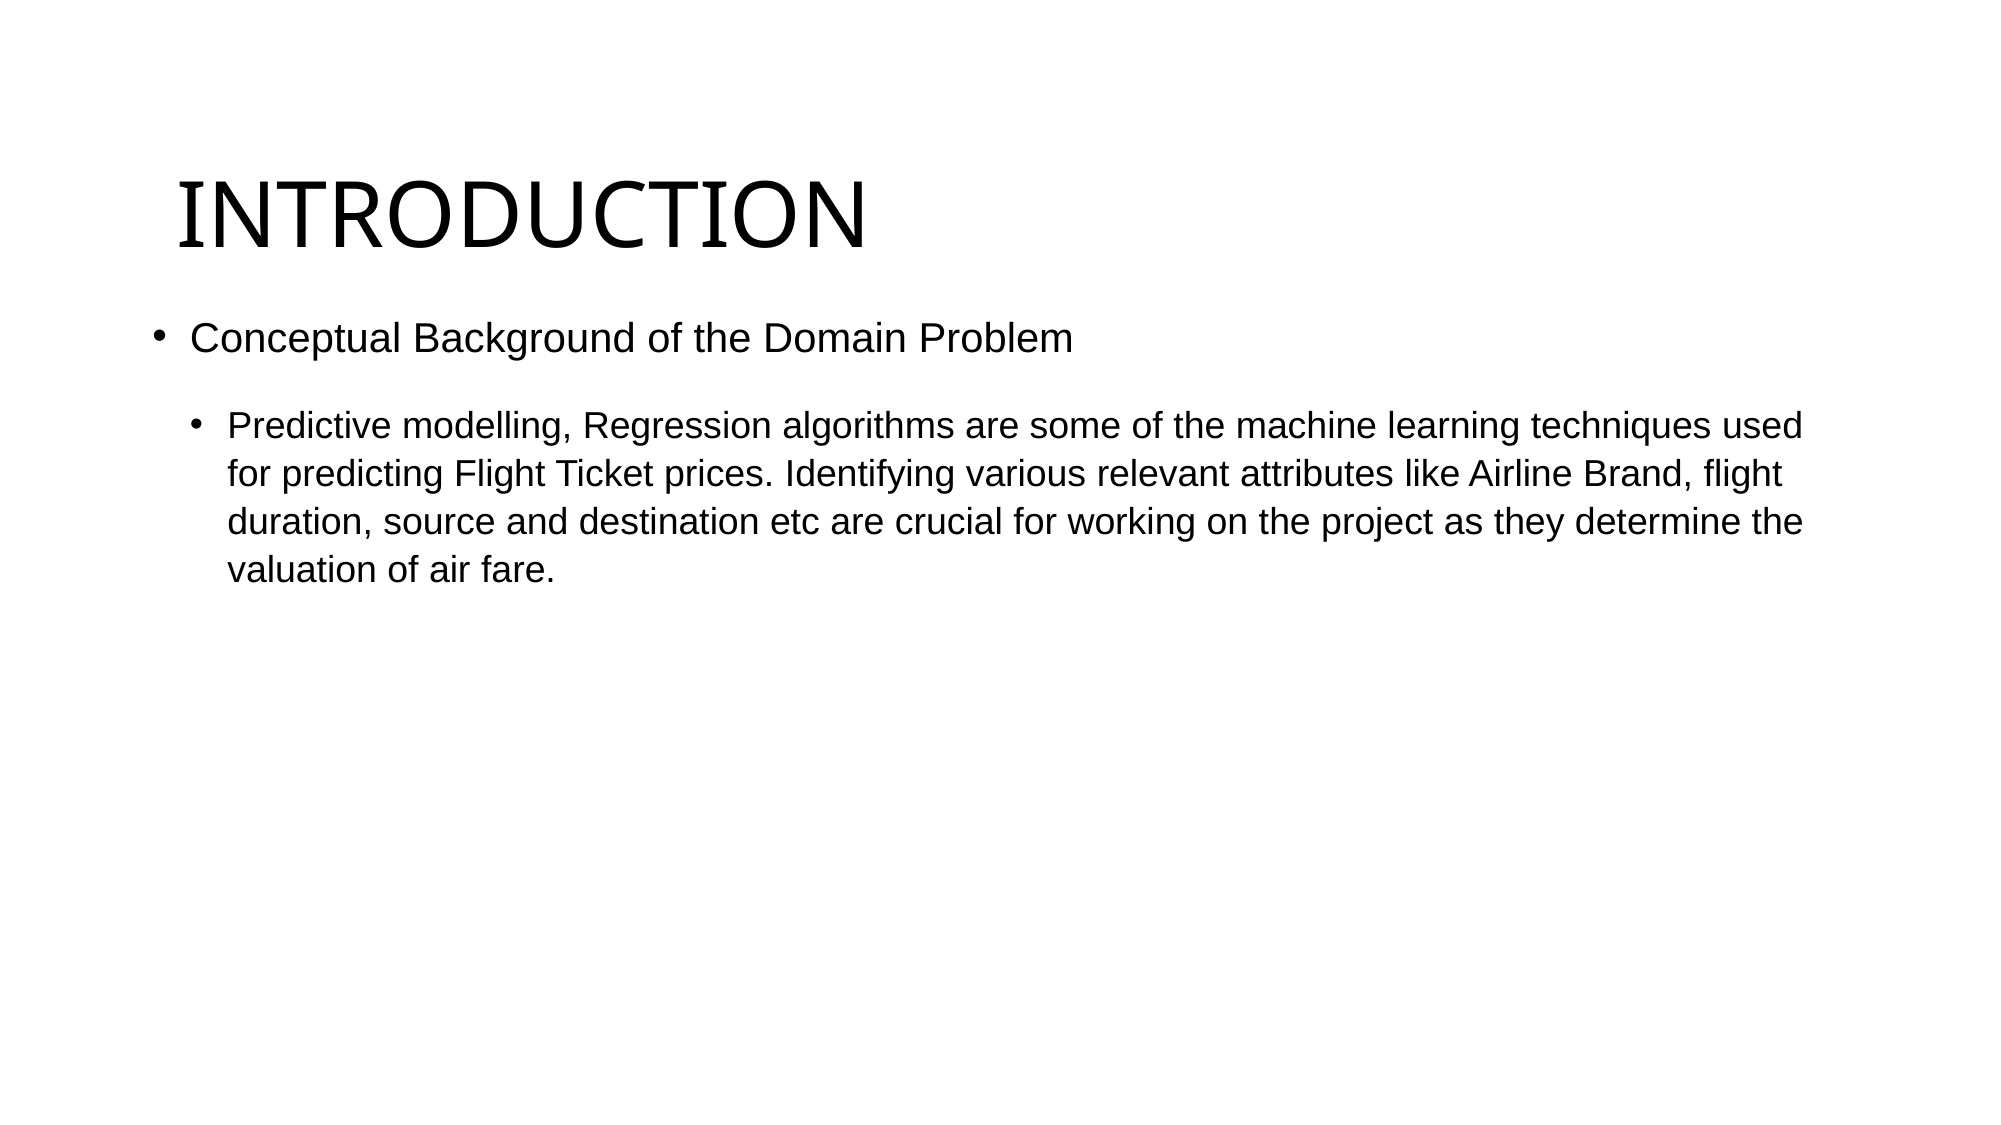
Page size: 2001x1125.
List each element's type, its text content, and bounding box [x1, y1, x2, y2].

title INTRODUCTION [137, 59, 1863, 278]
list Conceptual Background of the Domain Problem Predictive modelling, Regression algorithms are some of the machine learning techniques used for predicting Flight Ticket prices. Identifying various relevant attributes like Airline Brand, flight duration, source and destination etc are crucial for working on the project as they determine the valuation of air fare. [137, 299, 1863, 1014]
